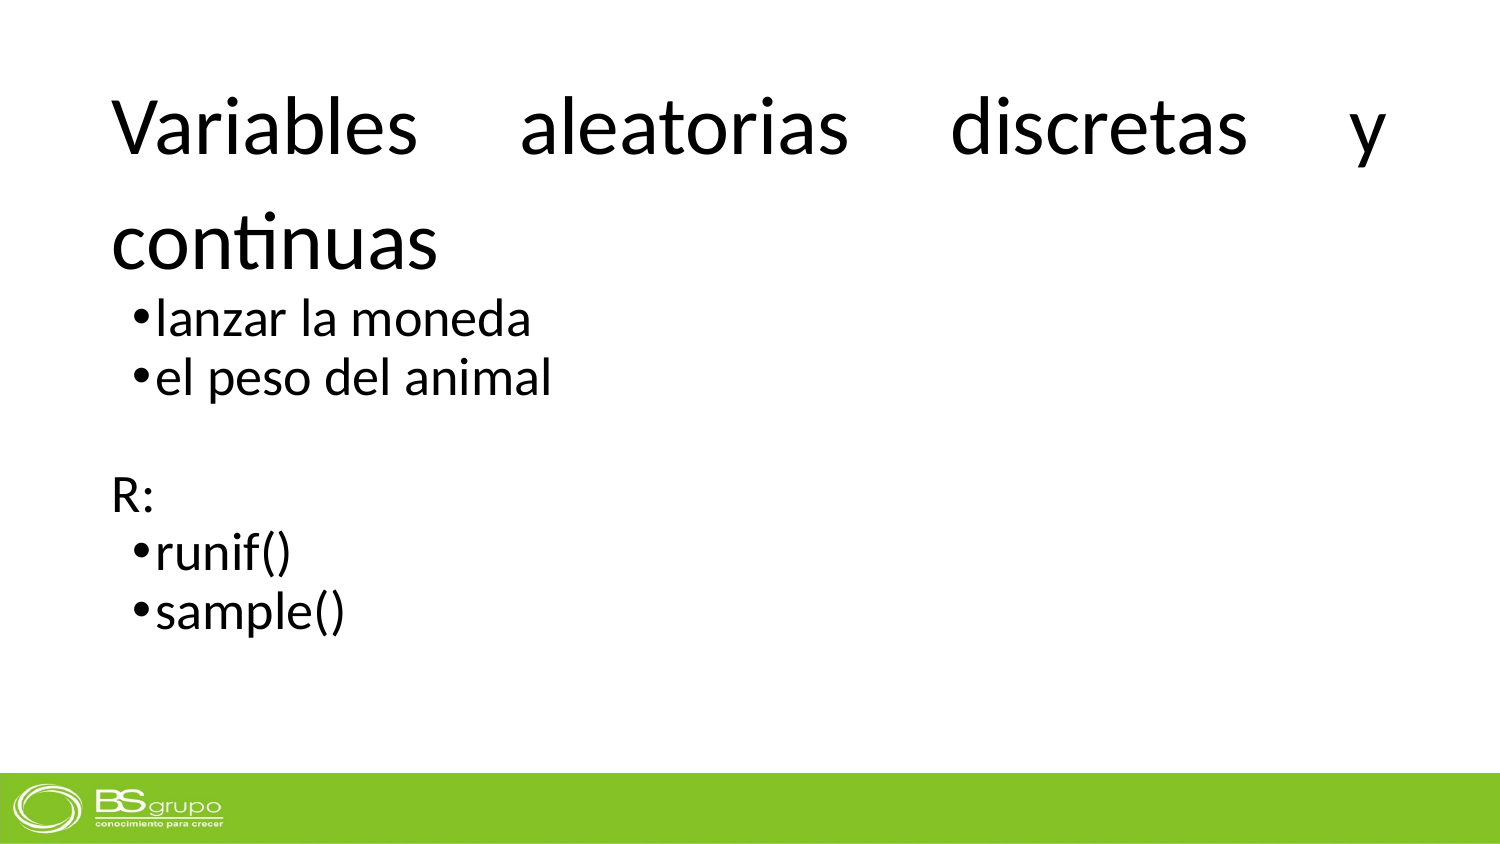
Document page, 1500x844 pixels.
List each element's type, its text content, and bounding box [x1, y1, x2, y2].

title Variables aleatorias discretas y continuas [103, 44, 1397, 208]
list lanzar la moneda el peso del animal R: runif() sample() [103, 281, 1397, 760]
picture [0, 773, 1500, 844]
